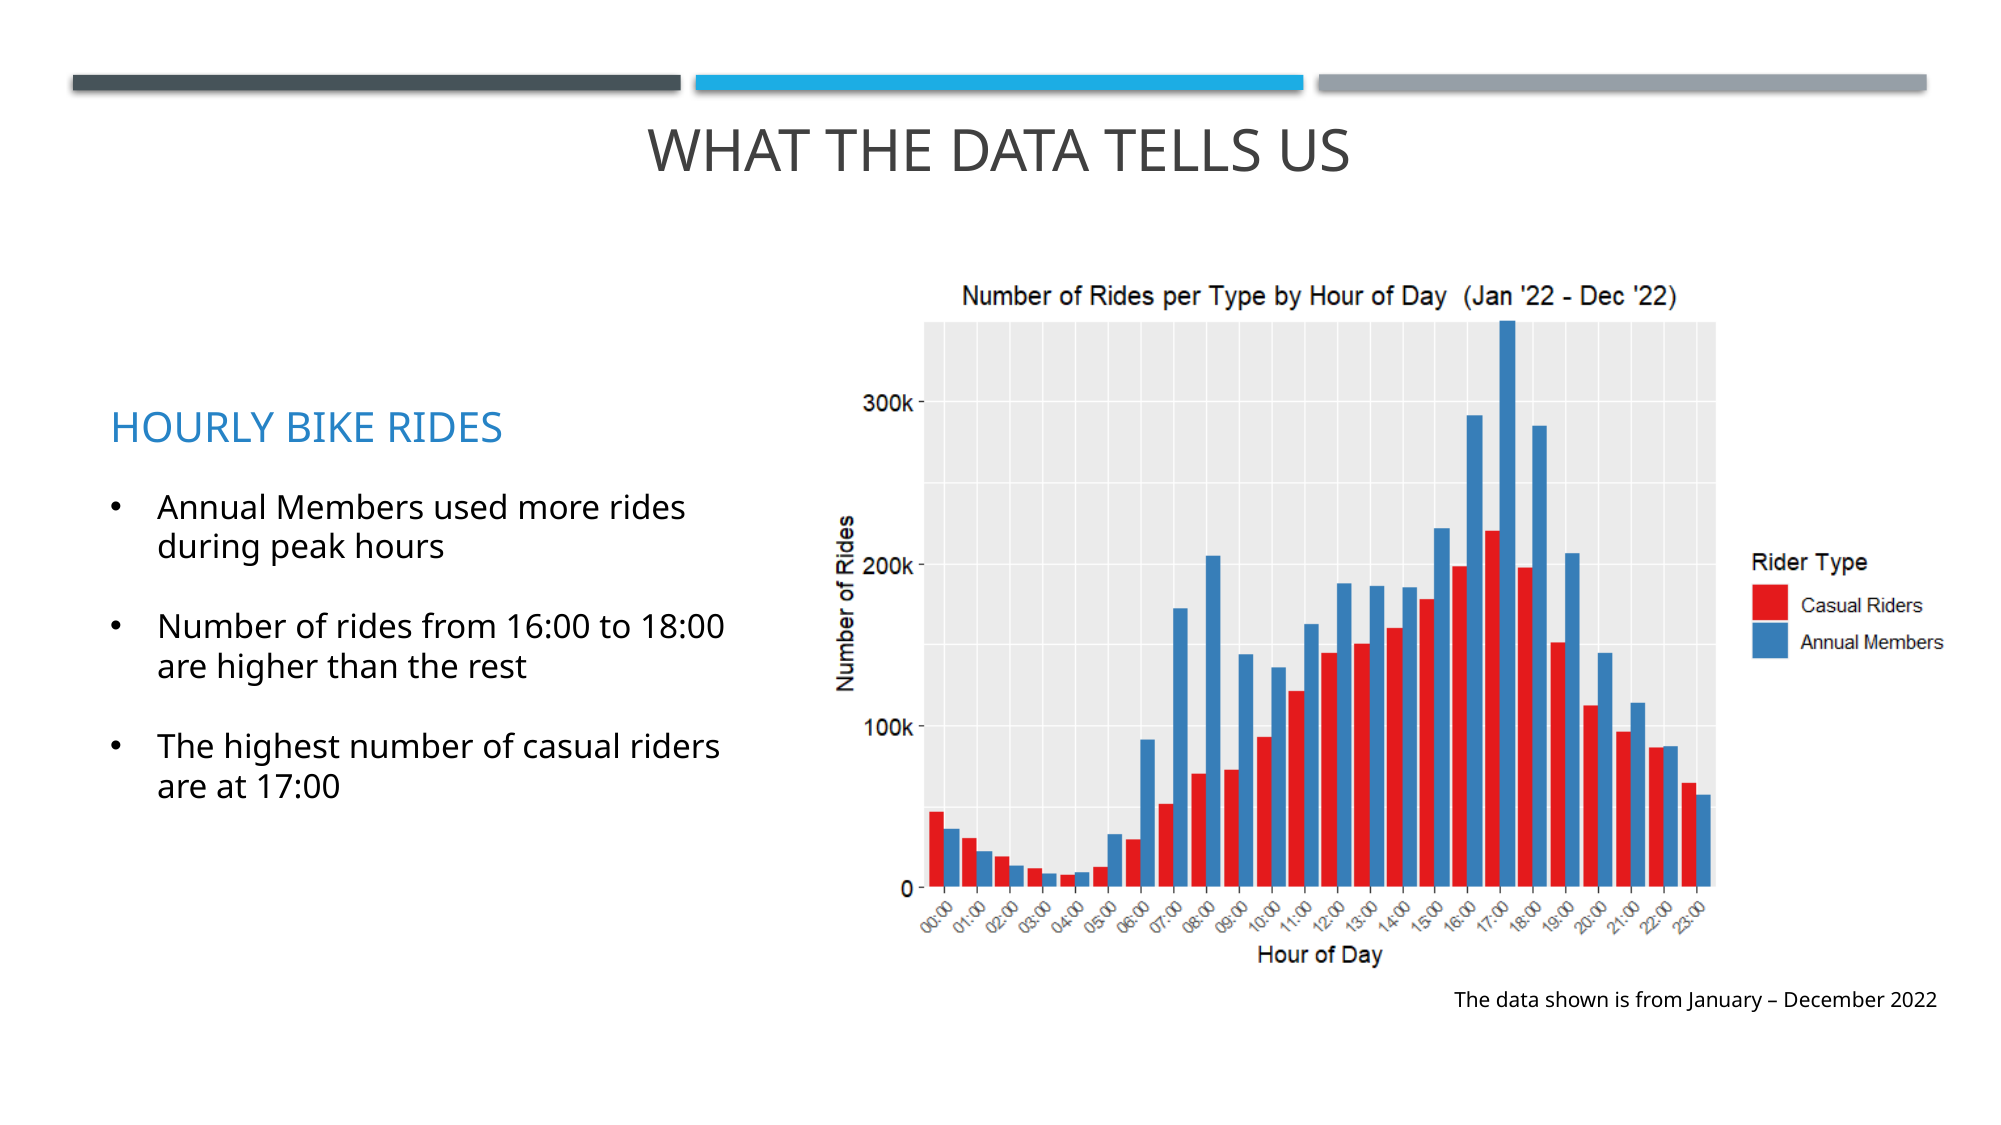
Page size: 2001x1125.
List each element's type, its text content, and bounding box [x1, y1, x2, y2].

text_box HOURLY BIKE RIDES Annual Members used more rides during peak hours Number of rides from 16:00 to 18:00 are higher than the rest The highest number of casual riders are at 17:00 [95, 393, 753, 853]
picture [821, 271, 1969, 980]
text_box The data shown is from January – December 2022 [1439, 979, 2000, 1020]
title What the data tells us [95, 98, 1905, 191]
